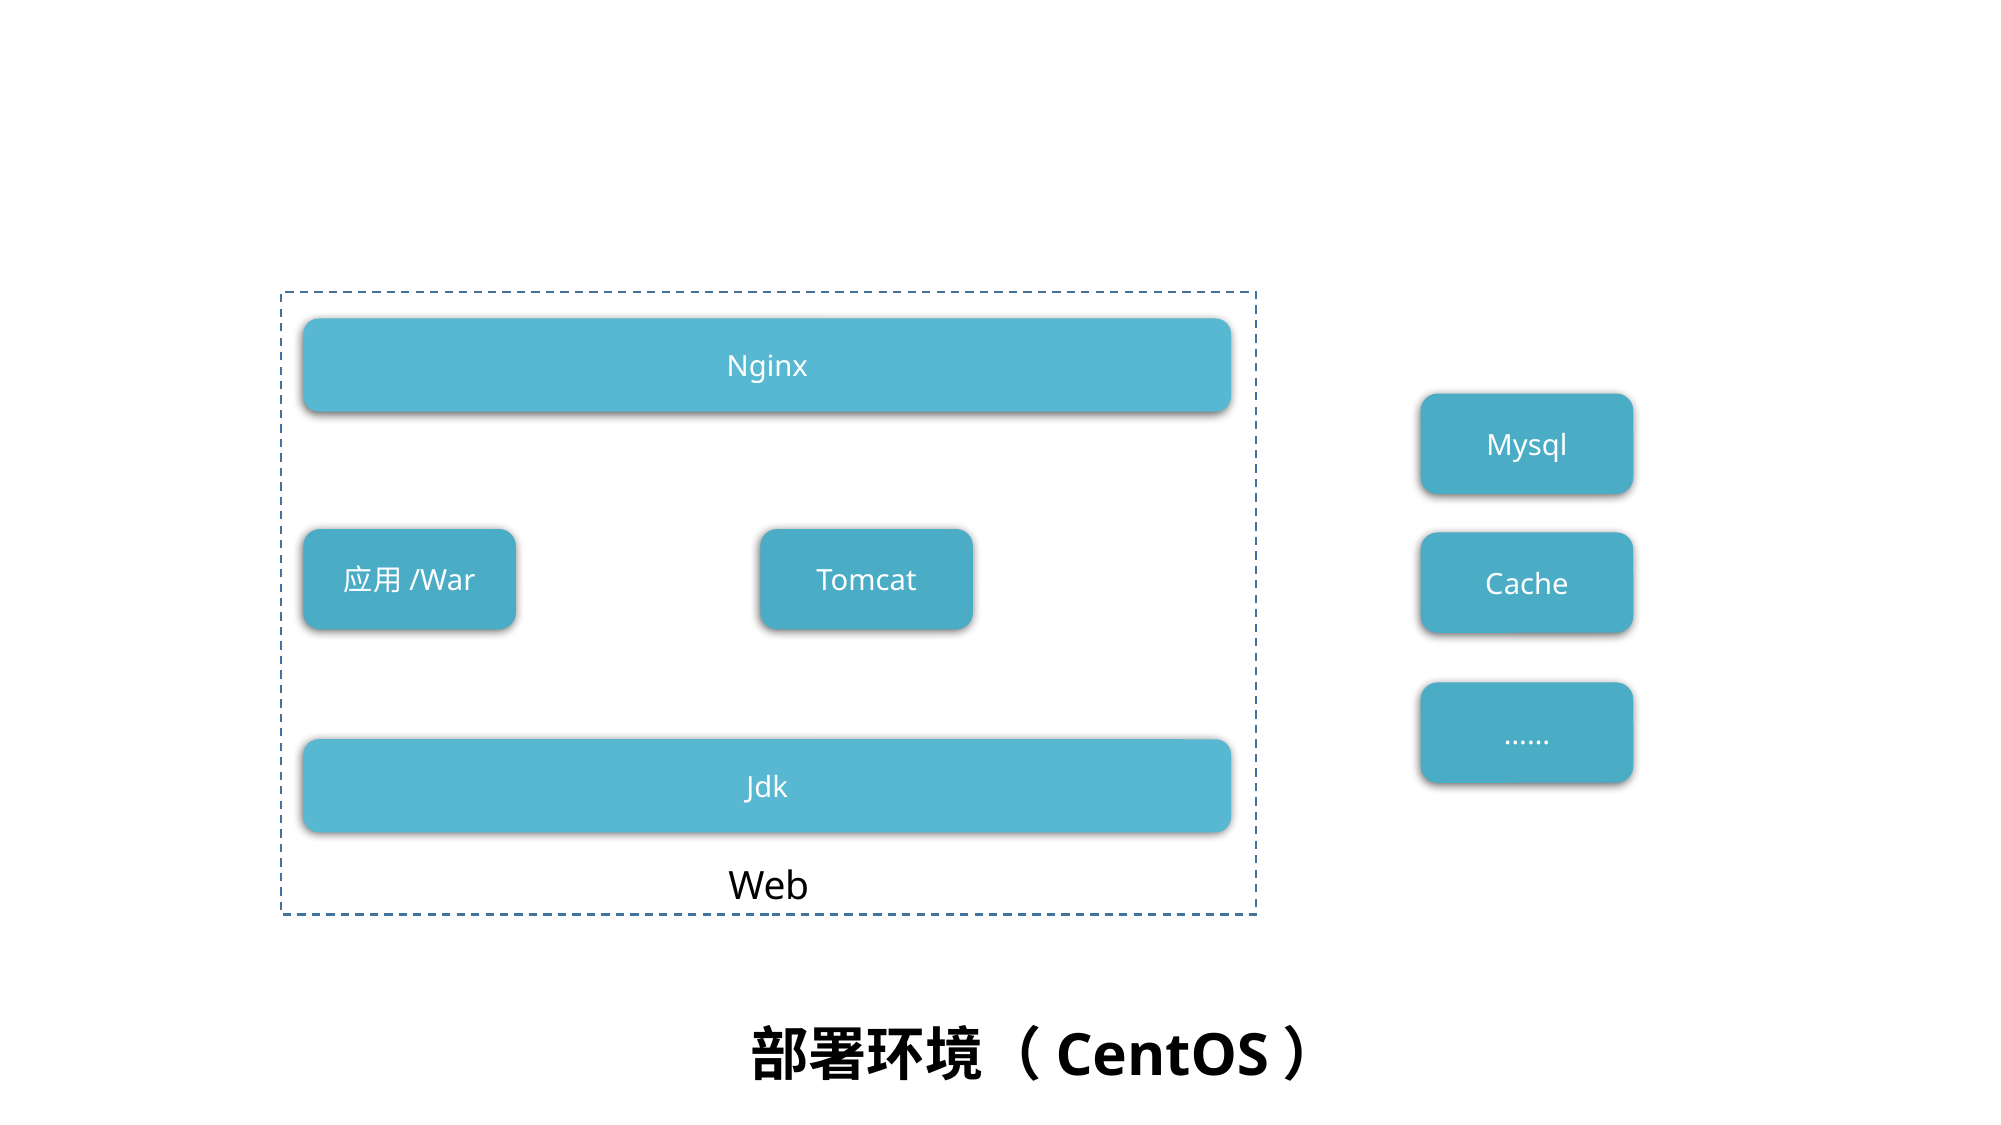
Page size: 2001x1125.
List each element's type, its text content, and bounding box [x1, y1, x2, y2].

text_box 部署环境（CentOS） [670, 1010, 1421, 1095]
text_box Mysql [1420, 393, 1634, 494]
text_box Web [281, 292, 1257, 915]
text_box …… [1420, 682, 1634, 783]
text_box Cache [1420, 532, 1634, 633]
